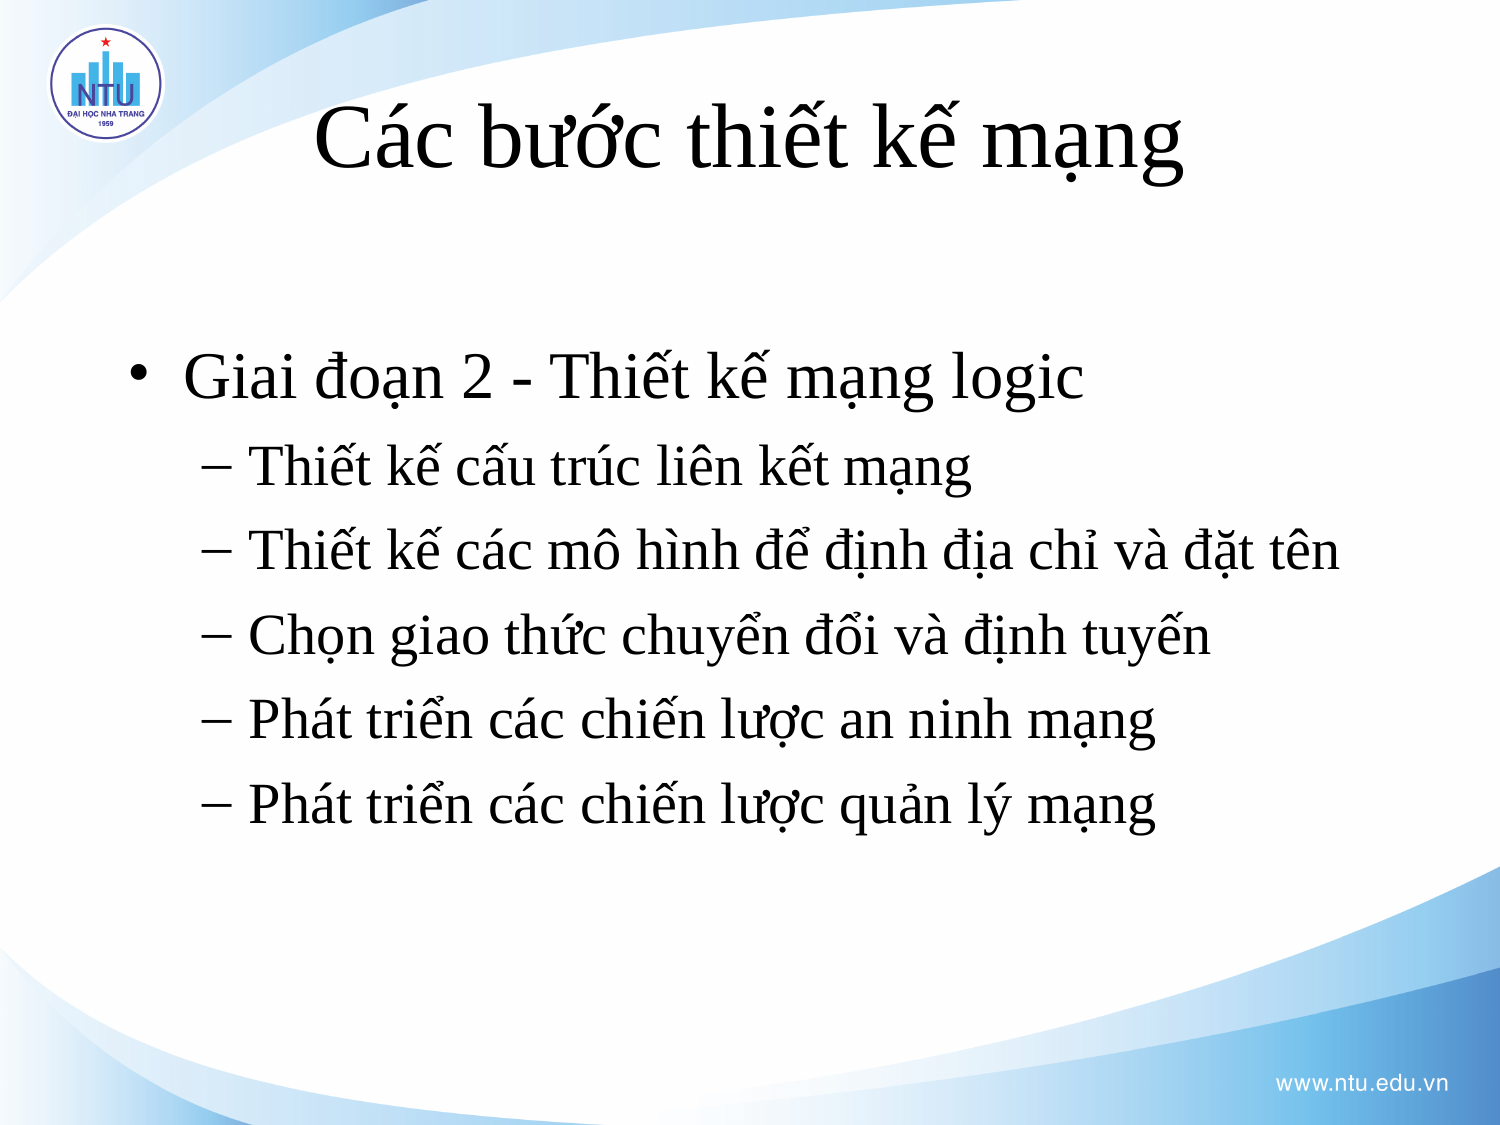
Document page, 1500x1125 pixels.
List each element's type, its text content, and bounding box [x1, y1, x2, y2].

picture [0, 0, 1500, 1125]
text_box Các bước thiết kế mạng [112, 37, 1388, 225]
text_box Giai đoạn 2 - Thiết kế mạng logic Thiết kế cấu trúc liên kết mạng Thiết kế các mô hình để định địa chỉ và đặt tên Chọn giao thức chuyển đổi và định tuyến Phát triển các chiến lược an ninh mạng Phát triển các chiến lược quản lý mạng [112, 324, 1388, 1000]
